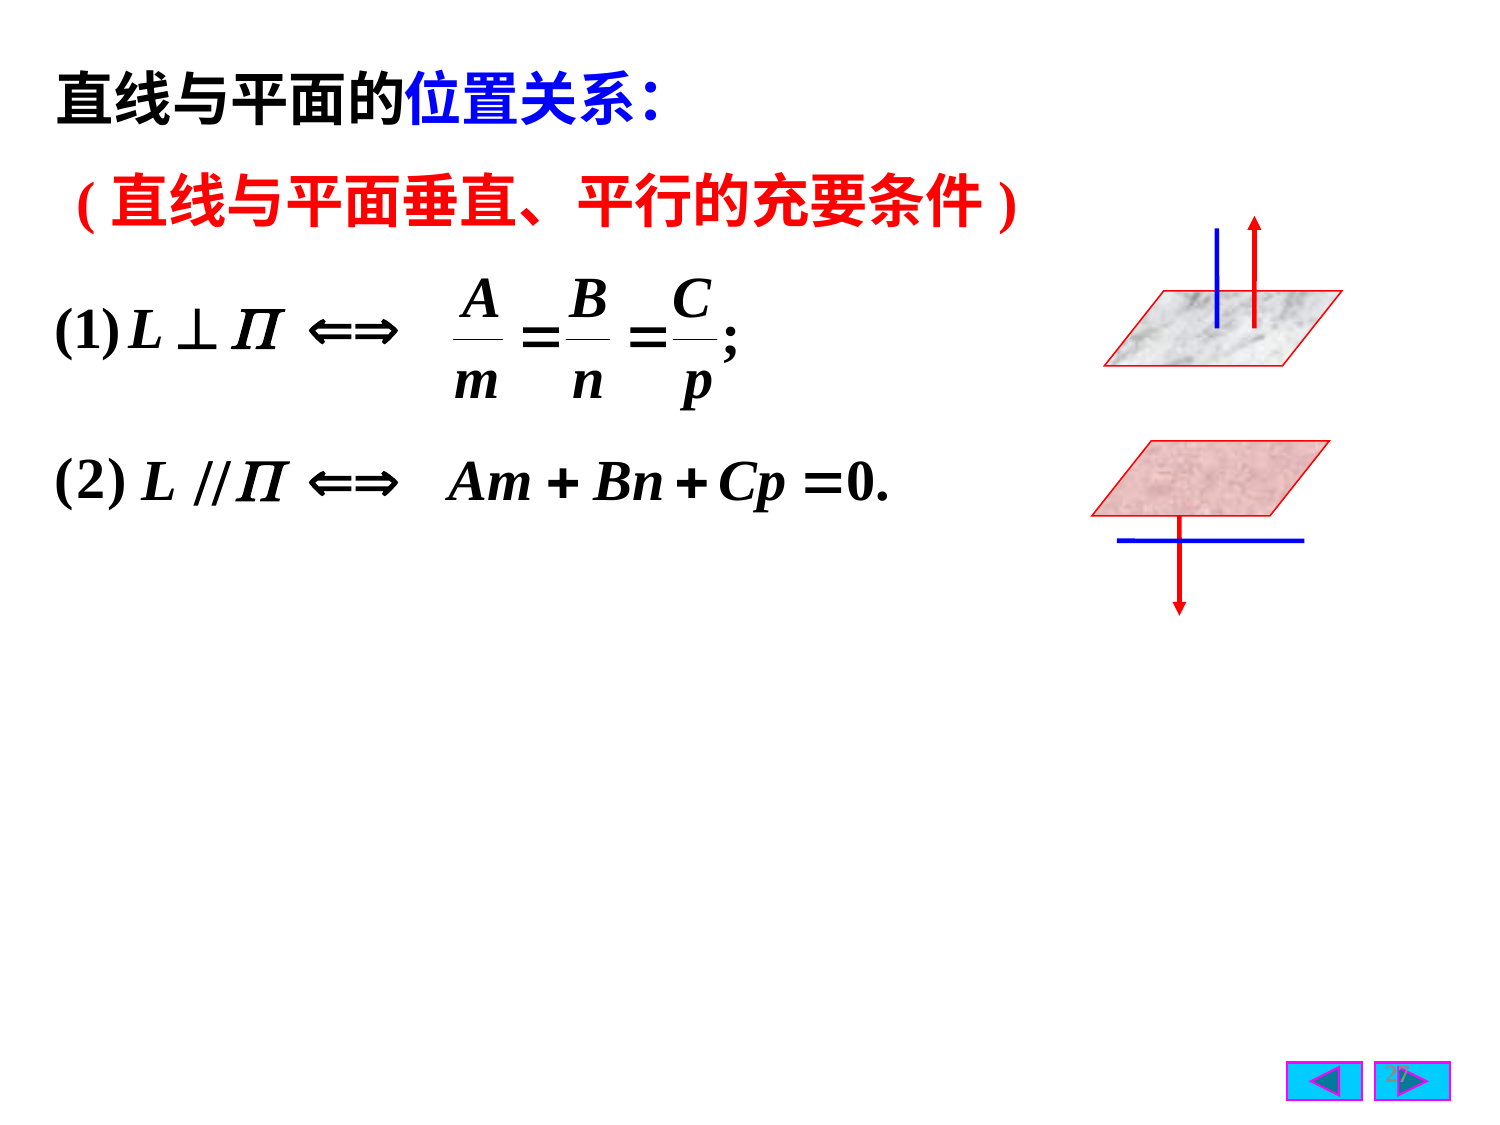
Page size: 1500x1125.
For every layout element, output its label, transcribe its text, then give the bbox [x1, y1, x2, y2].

text_box [1104, 290, 1342, 366]
slide_number 27 [1074, 1042, 1425, 1103]
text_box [53, 452, 129, 518]
text_box [1173, 541, 1186, 616]
text_box 位置关系： [388, 54, 710, 140]
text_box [449, 266, 742, 418]
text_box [53, 302, 134, 368]
text_box [1091, 440, 1330, 516]
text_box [135, 455, 180, 505]
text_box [303, 314, 427, 355]
text_box 直线与平面的 [41, 54, 388, 140]
text_box // [179, 431, 280, 526]
text_box (直线与平面垂直、平行的充要条件) [62, 157, 1050, 242]
text_box [1248, 215, 1261, 329]
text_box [440, 454, 892, 520]
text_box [231, 456, 299, 505]
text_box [303, 466, 427, 507]
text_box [122, 304, 294, 368]
